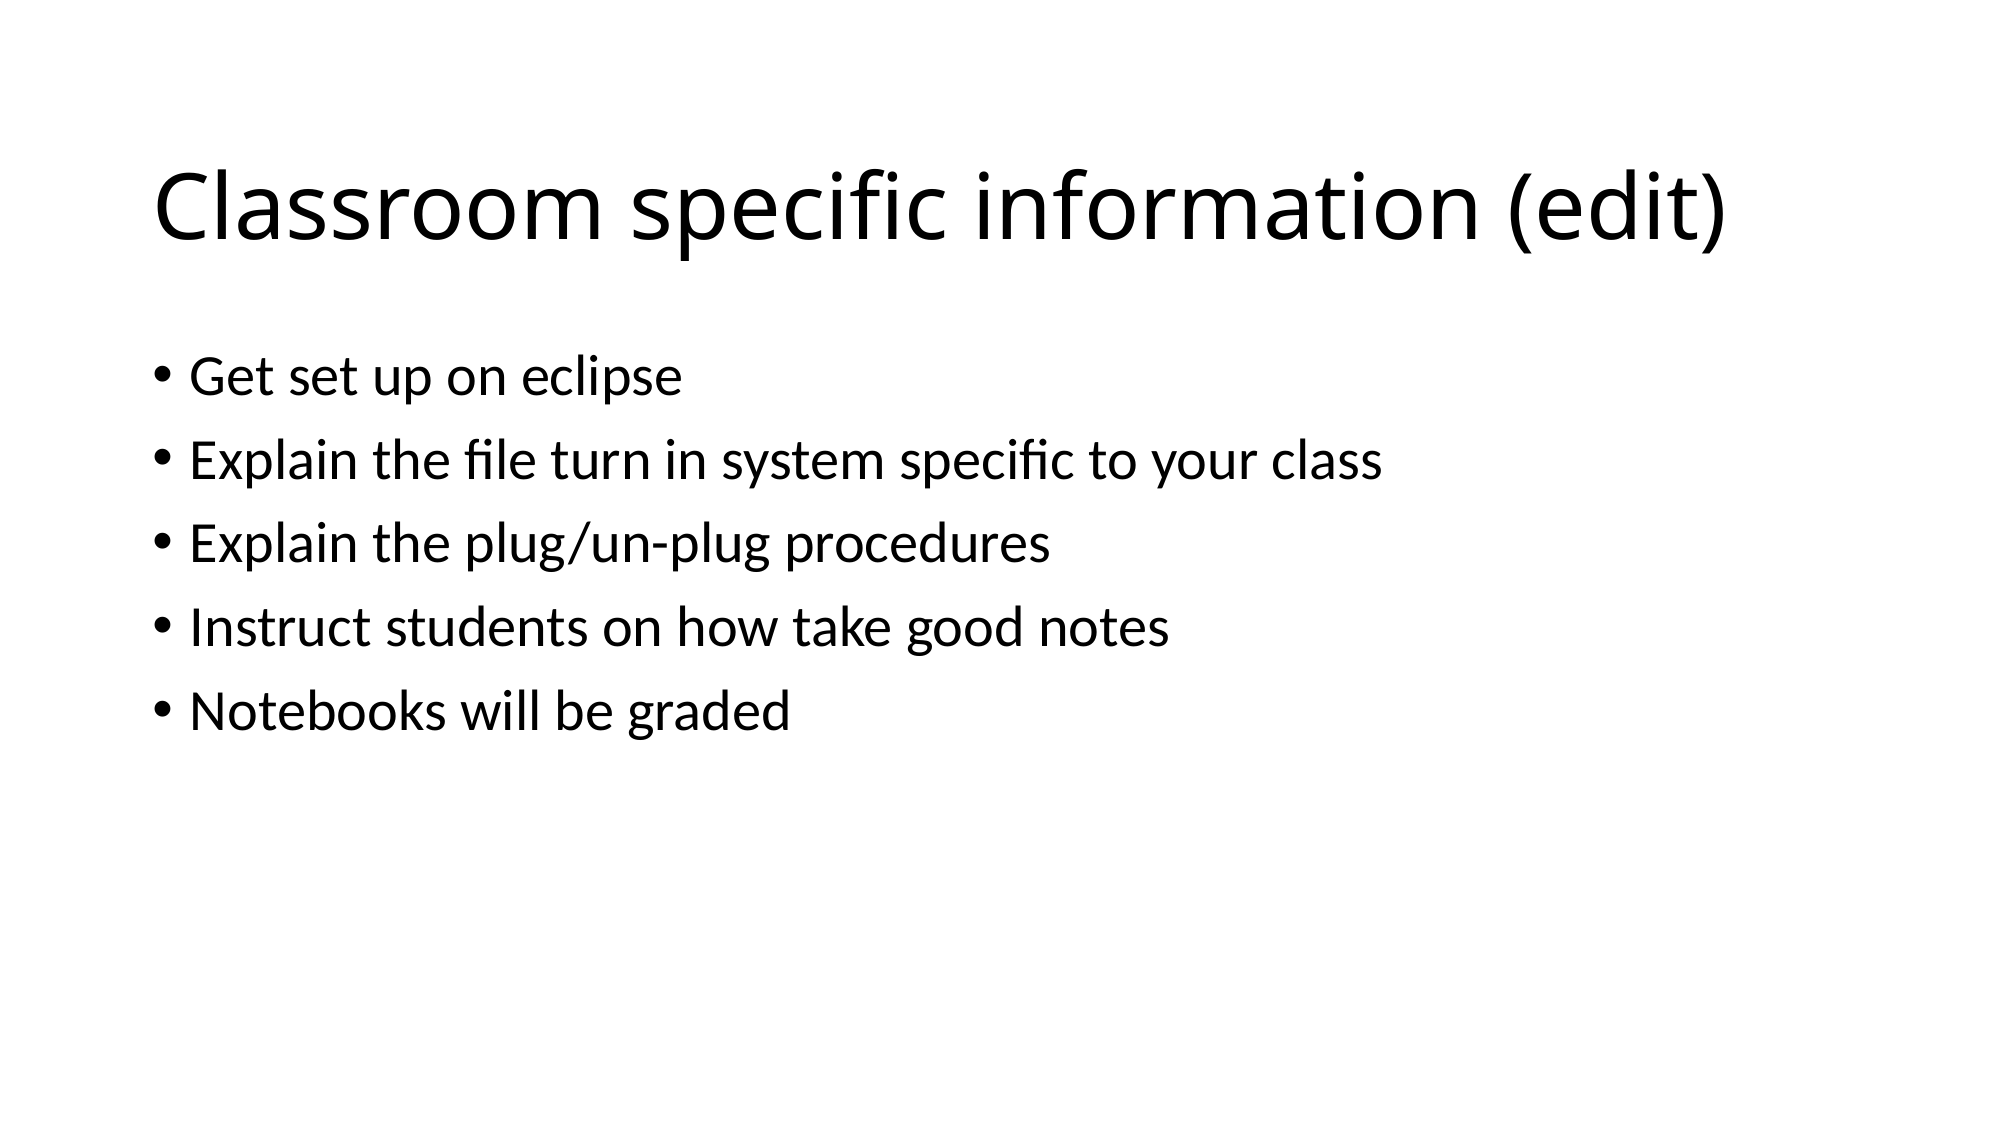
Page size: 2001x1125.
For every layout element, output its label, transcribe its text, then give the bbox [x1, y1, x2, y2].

title Classroom specific information (edit) [137, 114, 1863, 305]
list Get set up on eclipse Explain the file turn in system specific to your class Explain the plug/un-plug procedures Instruct students on how take good notes Notebooks will be graded [137, 337, 1863, 1014]
